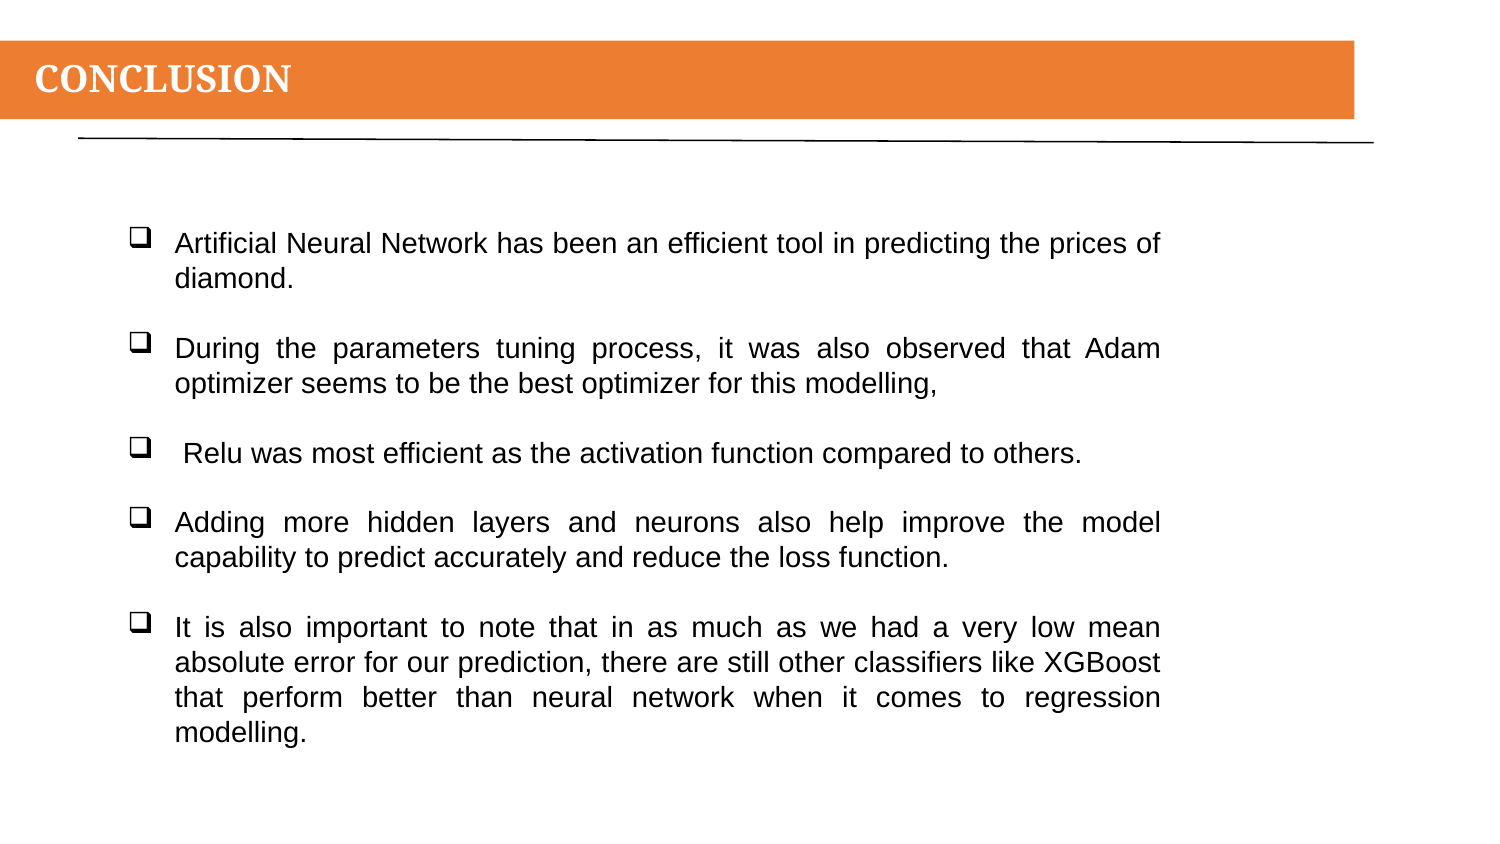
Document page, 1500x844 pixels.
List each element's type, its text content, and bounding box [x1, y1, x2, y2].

text_box CONCLUSION [0, 40, 1355, 120]
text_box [77, 138, 1374, 143]
text_box Artificial Neural Network has been an efficient tool in predicting the prices of diamond. During the parameters tuning process, it was also observed that Adam optimizer seems to be the best optimizer for this modelling, Relu was most efficient as the activation function compared to others. Adding more hidden layers and neurons also help improve the model capability to predict accurately and reduce the loss function. It is also important to note that in as much as we had a very low mean absolute error for our prediction, there are still other classifiers like XGBoost that perform better than neural network when it comes to regression modelling. [113, 181, 1178, 756]
